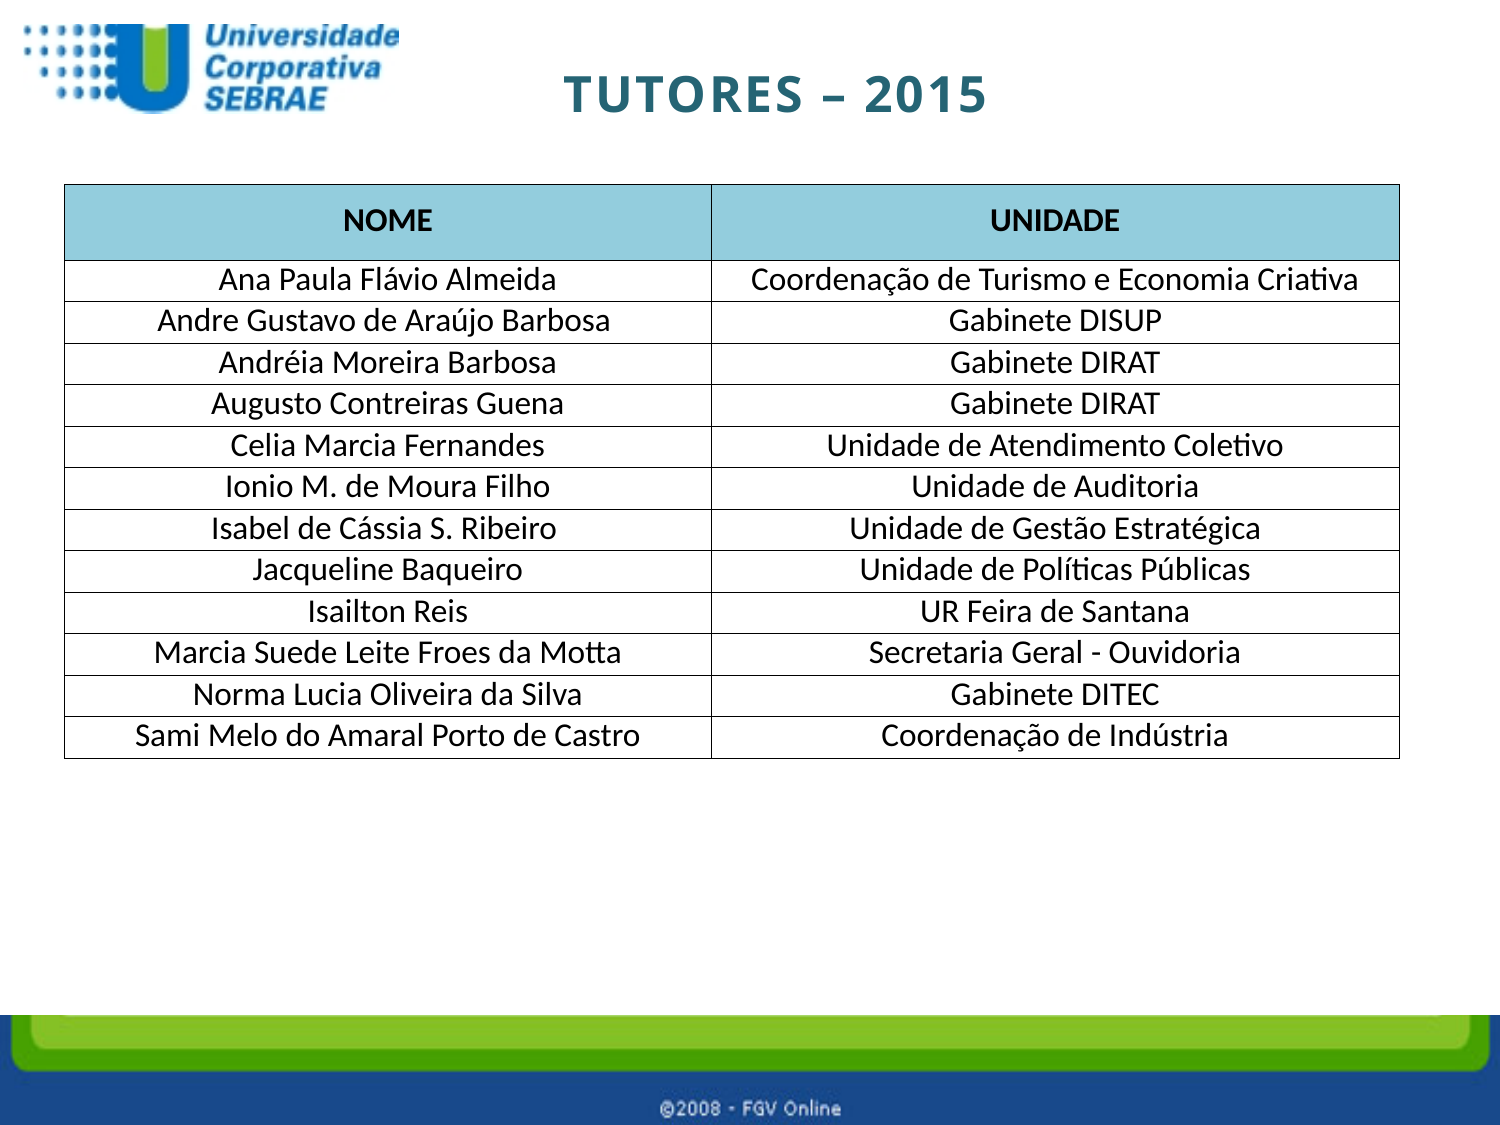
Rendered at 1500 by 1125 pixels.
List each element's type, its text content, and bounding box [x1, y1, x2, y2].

table_cell Norma Lucia Oliveira da Silva [65, 676, 711, 716]
picture [23, 24, 399, 114]
table_header NOME [65, 185, 711, 260]
table_cell Ana Paula Flávio Almeida [65, 261, 711, 301]
table_cell Andre Gustavo de Araújo Barbosa [65, 302, 711, 343]
table_cell Isailton Reis [65, 593, 711, 633]
table_cell Jacqueline Baqueiro [65, 551, 711, 592]
table_cell Isabel de Cássia S. Ribeiro [65, 510, 711, 550]
table_cell Andréia Moreira Barbosa [65, 344, 711, 384]
table_cell Coordenação de Indústria [712, 717, 1399, 758]
table_cell UR Feira de Santana [712, 593, 1399, 633]
table_cell Unidade de Atendimento Coletivo [712, 427, 1399, 467]
table_cell Coordenação de Turismo e Economia Criativa [712, 261, 1399, 301]
table_cell Sami Melo do Amaral Porto de Castro [65, 717, 711, 758]
text_box TUTORES – 2015 [549, 0, 1022, 184]
table_cell Augusto Contreiras Guena [65, 385, 711, 426]
table_cell Gabinete DIRAT [712, 385, 1399, 426]
table_cell Unidade de Políticas Públicas [712, 551, 1399, 592]
table_cell Unidade de Gestão Estratégica [712, 510, 1399, 550]
picture [0, 1015, 1500, 1125]
table_cell Gabinete DIRAT [712, 344, 1399, 384]
table_cell Celia Marcia Fernandes [65, 427, 711, 467]
table_header UNIDADE [712, 185, 1399, 260]
table_cell Unidade de Auditoria [712, 468, 1399, 509]
table_cell Gabinete DITEC [712, 676, 1399, 716]
table_cell Marcia Suede Leite Froes da Motta [65, 634, 711, 675]
table_cell Ionio M. de Moura Filho [65, 468, 711, 509]
table_cell Gabinete DISUP [712, 302, 1399, 343]
table_cell Secretaria Geral - Ouvidoria [712, 634, 1399, 675]
